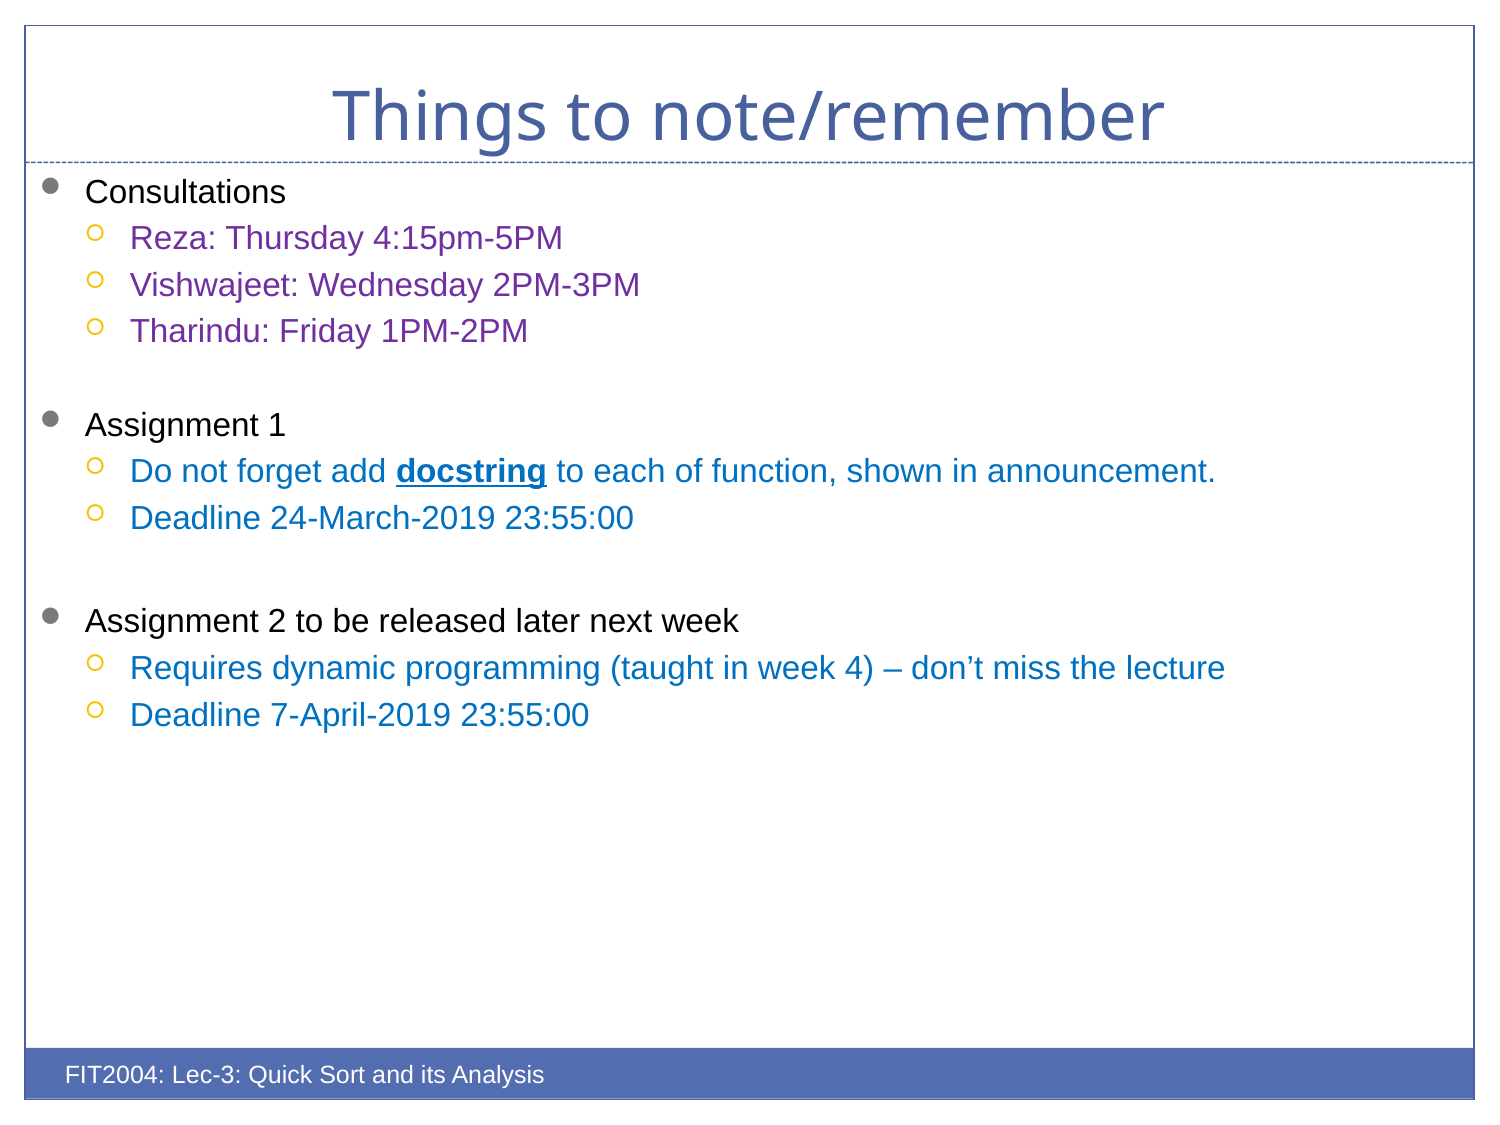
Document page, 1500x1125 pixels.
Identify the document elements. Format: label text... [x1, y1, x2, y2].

footer FIT2004: Lec-3: Quick Sort and its Analysis [50, 1051, 800, 1112]
title Things to note/remember [49, 37, 1450, 162]
list Consultations Reza: Thursday 4:15pm-5PM Vishwajeet: Wednesday 2PM-3PM Tharindu: Friday 1PM-2PM Assignment 1 Do not forget add docstring to each of function, shown in announcement. Deadline 24-March-2019 23:55:00 Assignment 2 to be released later next week Requires dynamic programming (taught in week 4) – don’t miss the lecture Deadline 7-April-2019 23:55:00 [24, 162, 1475, 663]
